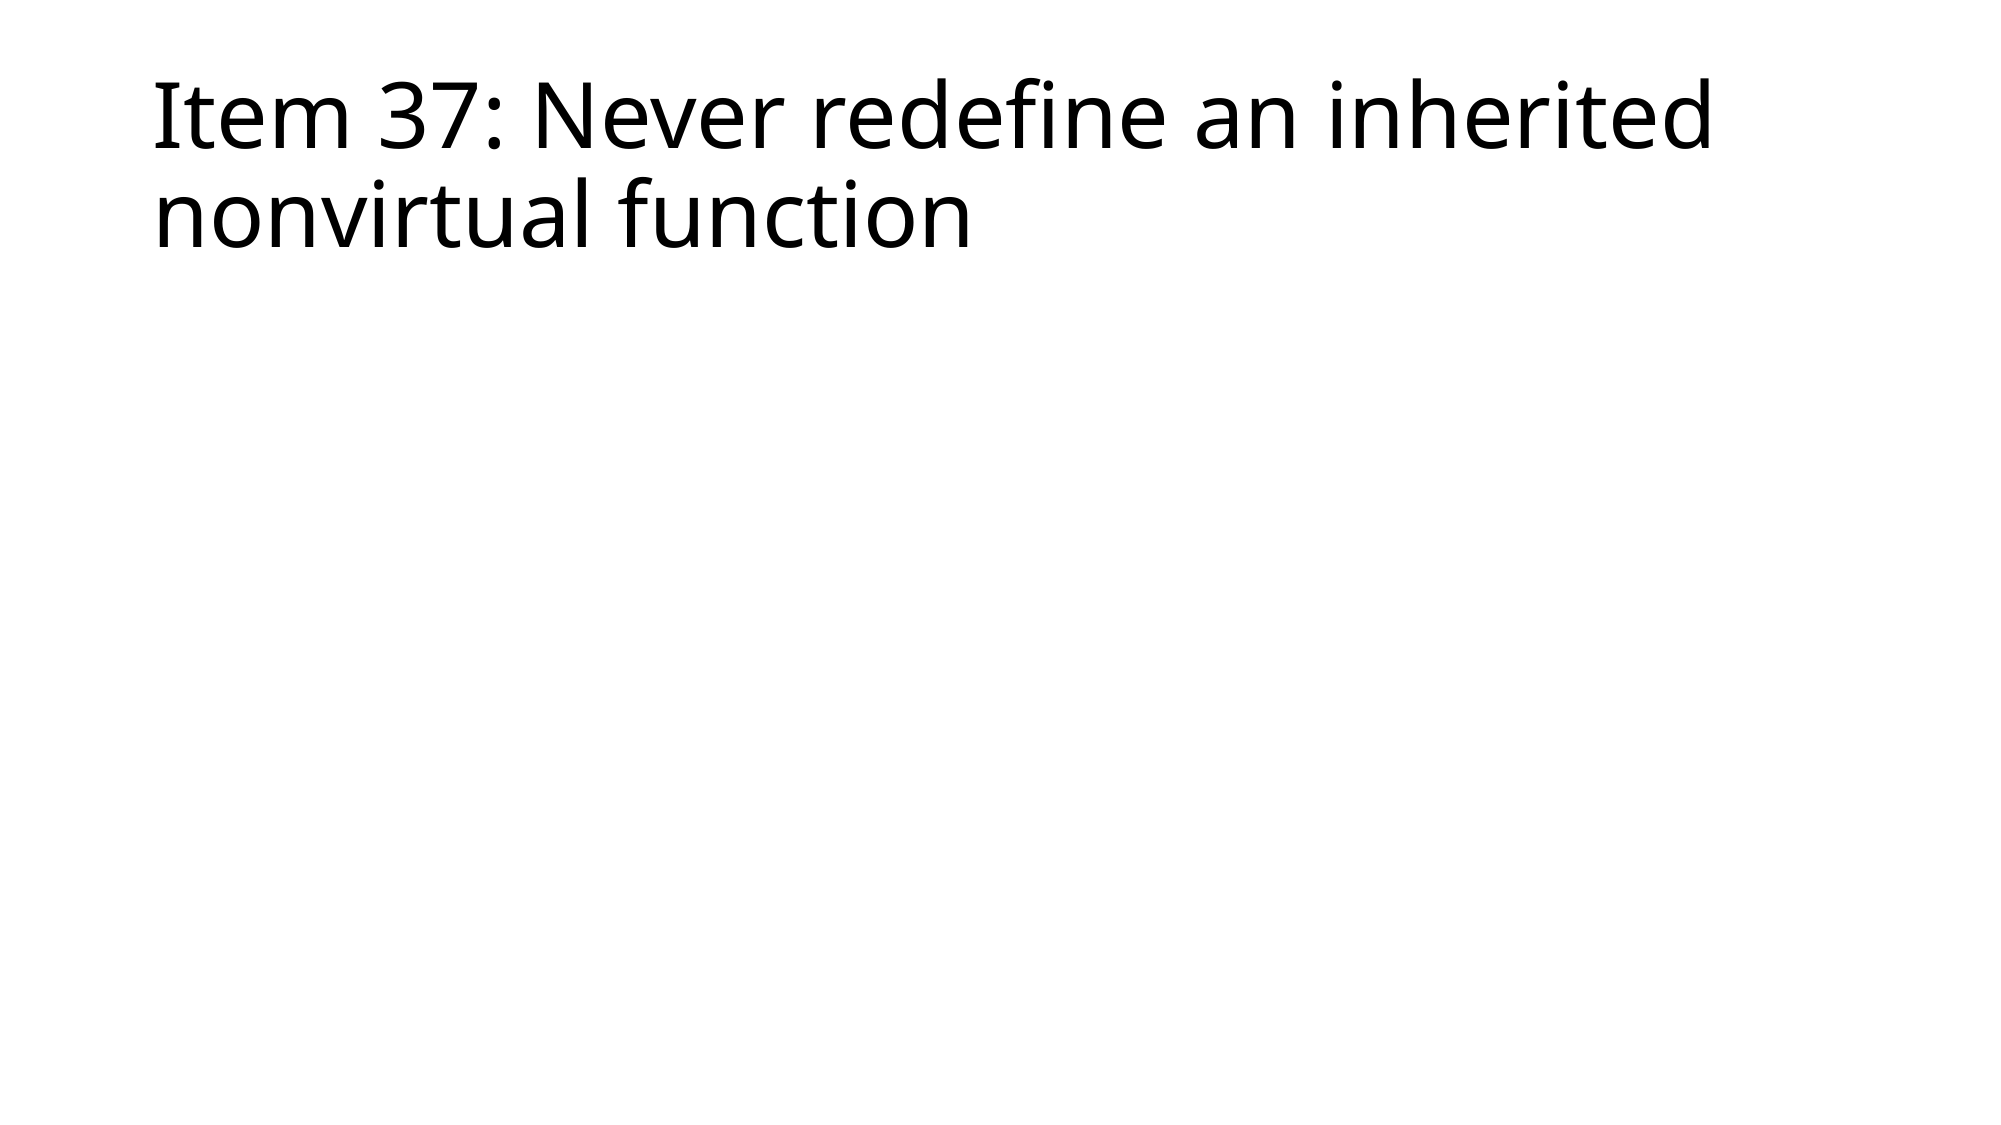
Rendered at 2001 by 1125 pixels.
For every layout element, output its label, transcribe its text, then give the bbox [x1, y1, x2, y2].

title Item 37: Never redefine an inherited nonvirtual function [137, 59, 1863, 278]
